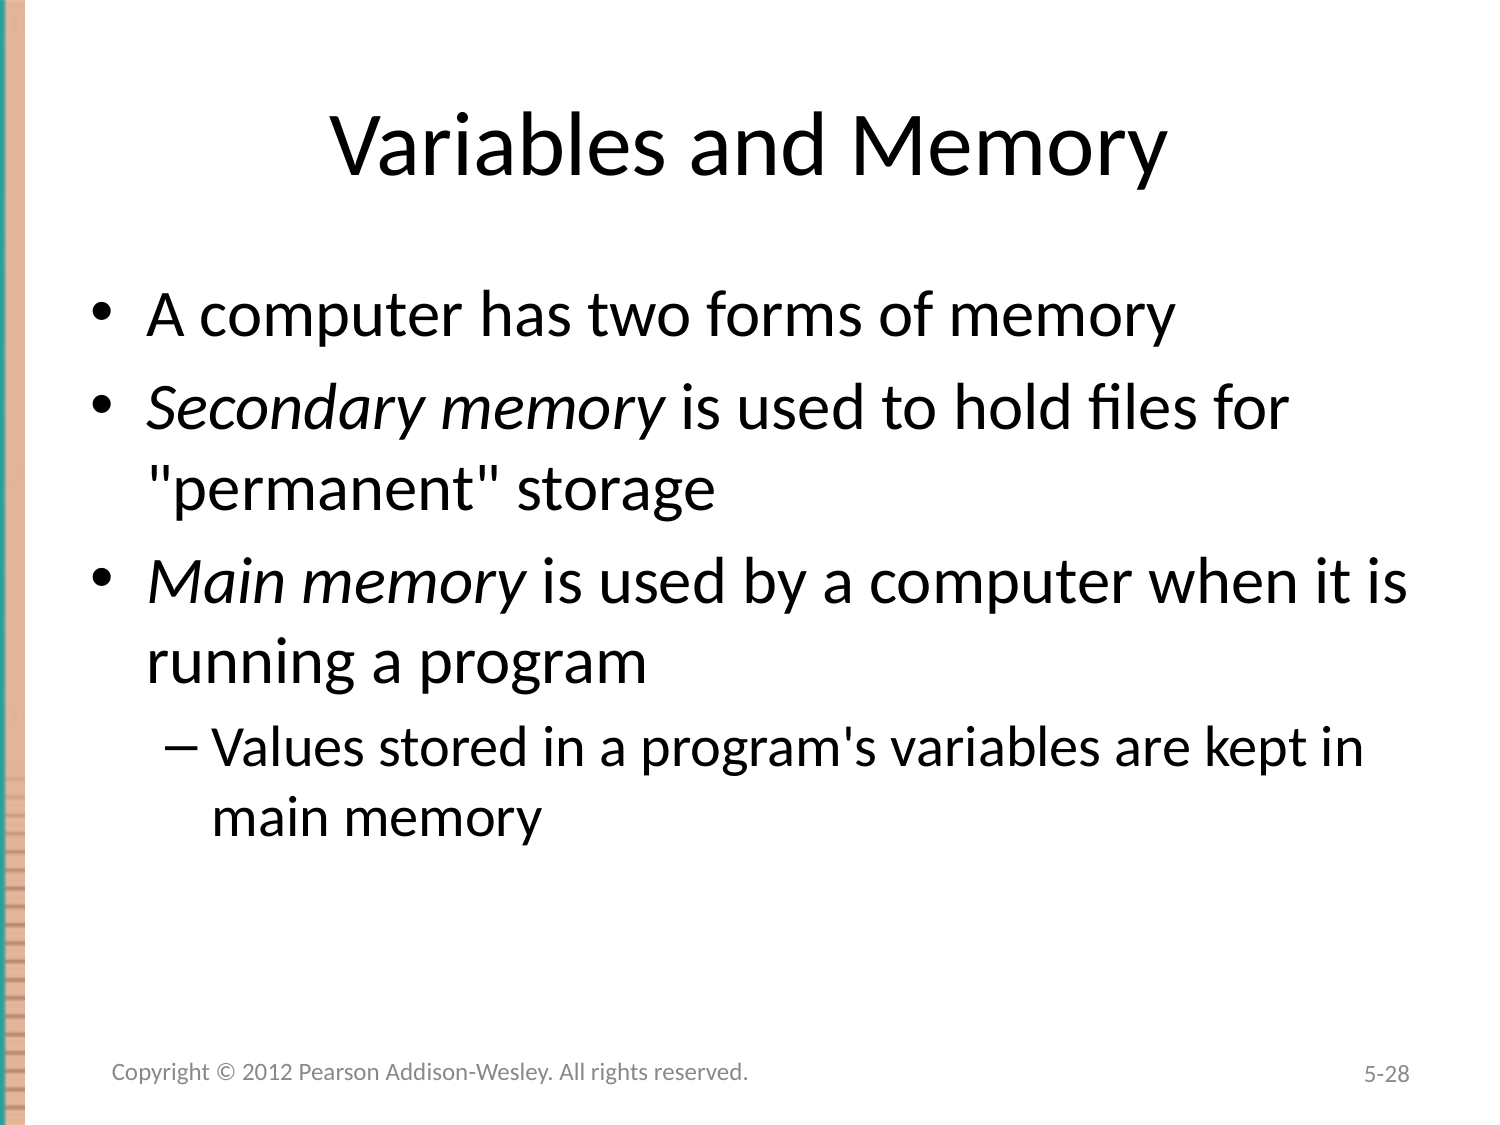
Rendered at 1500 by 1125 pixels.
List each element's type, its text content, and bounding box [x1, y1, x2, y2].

slide_number 5-28 [1074, 1042, 1425, 1103]
list A computer has two forms of memory Secondary memory is used to hold files for "permanent" storage Main memory is used by a computer when it is running a program Values stored in a program's variables are kept in main memory [74, 262, 1426, 1006]
title Variables and Memory [74, 44, 1426, 233]
picture [0, 0, 25, 1125]
footer Copyright © 2012 Pearson Addison-Wesley. All rights reserved. [75, 1040, 788, 1100]
